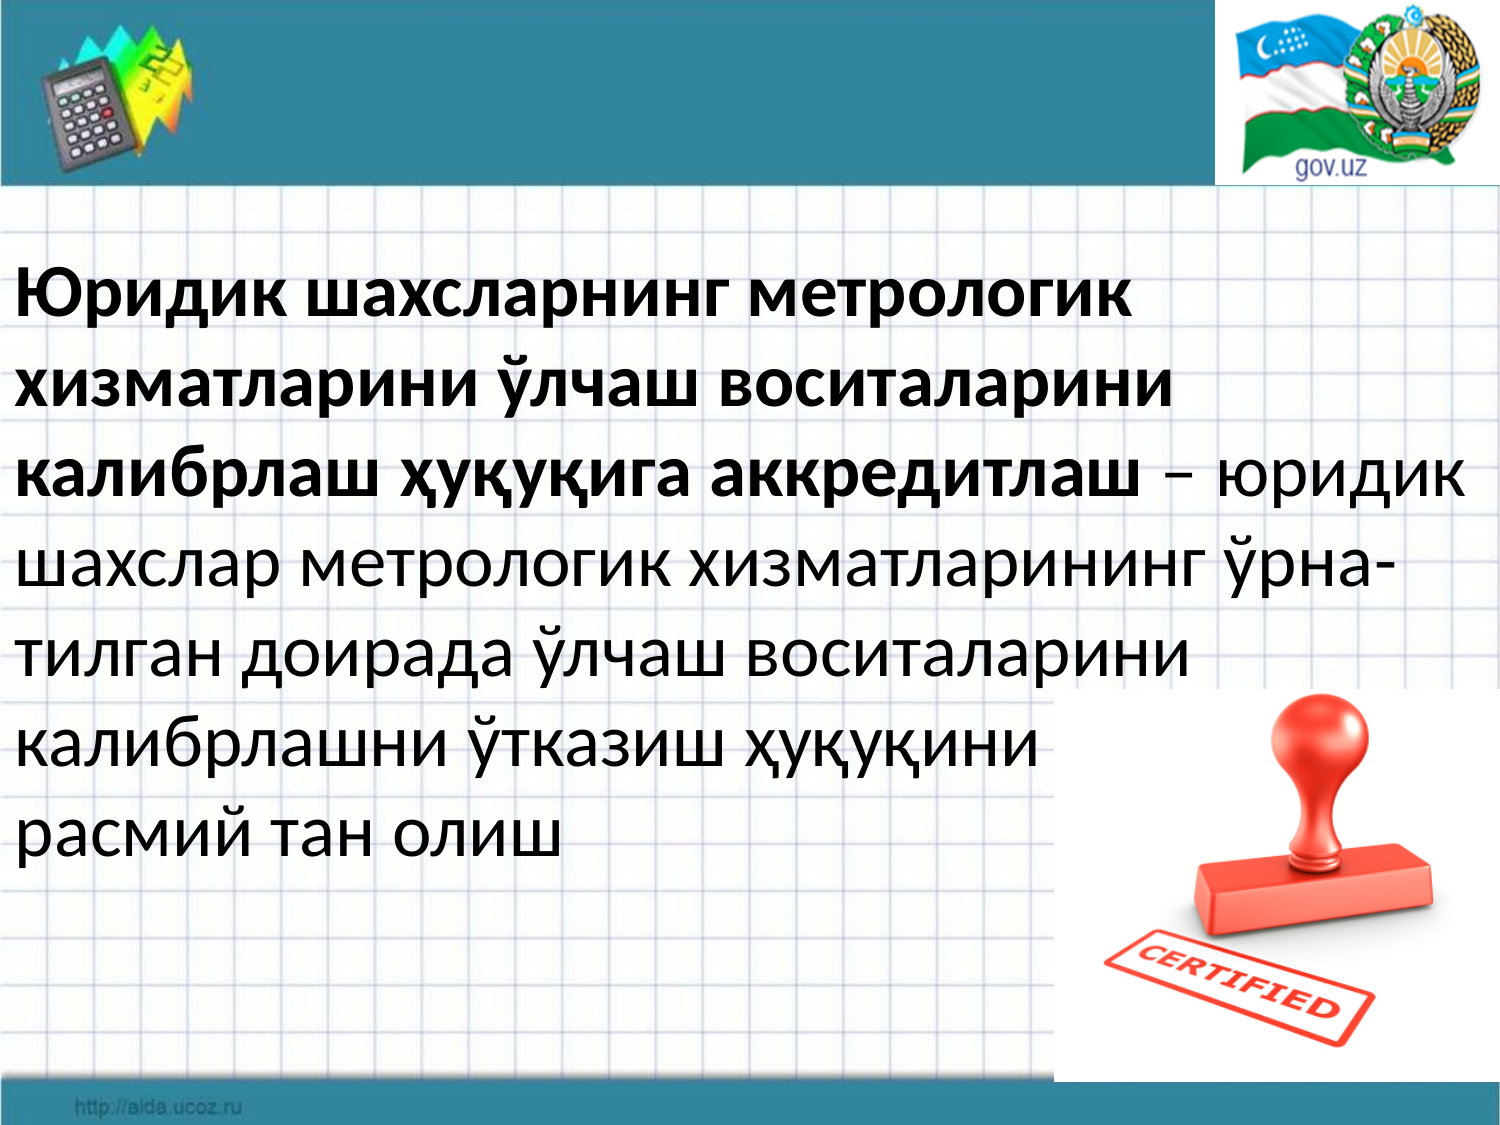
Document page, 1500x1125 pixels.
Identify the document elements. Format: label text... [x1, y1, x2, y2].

picture [0, 0, 1500, 234]
picture [0, 689, 1500, 1125]
text_box Юридик шахсларнинг метрологик хизматларини ўлчаш воситаларини калибрлаш ҳуқуқига аккредитлаш – юридик шахслар метрологик хизматларининг ўрна-тилган доирада ўлчаш воситаларини калибрлашни ўтказиш ҳуқуқини расмий тан олиш [0, 234, 1500, 880]
